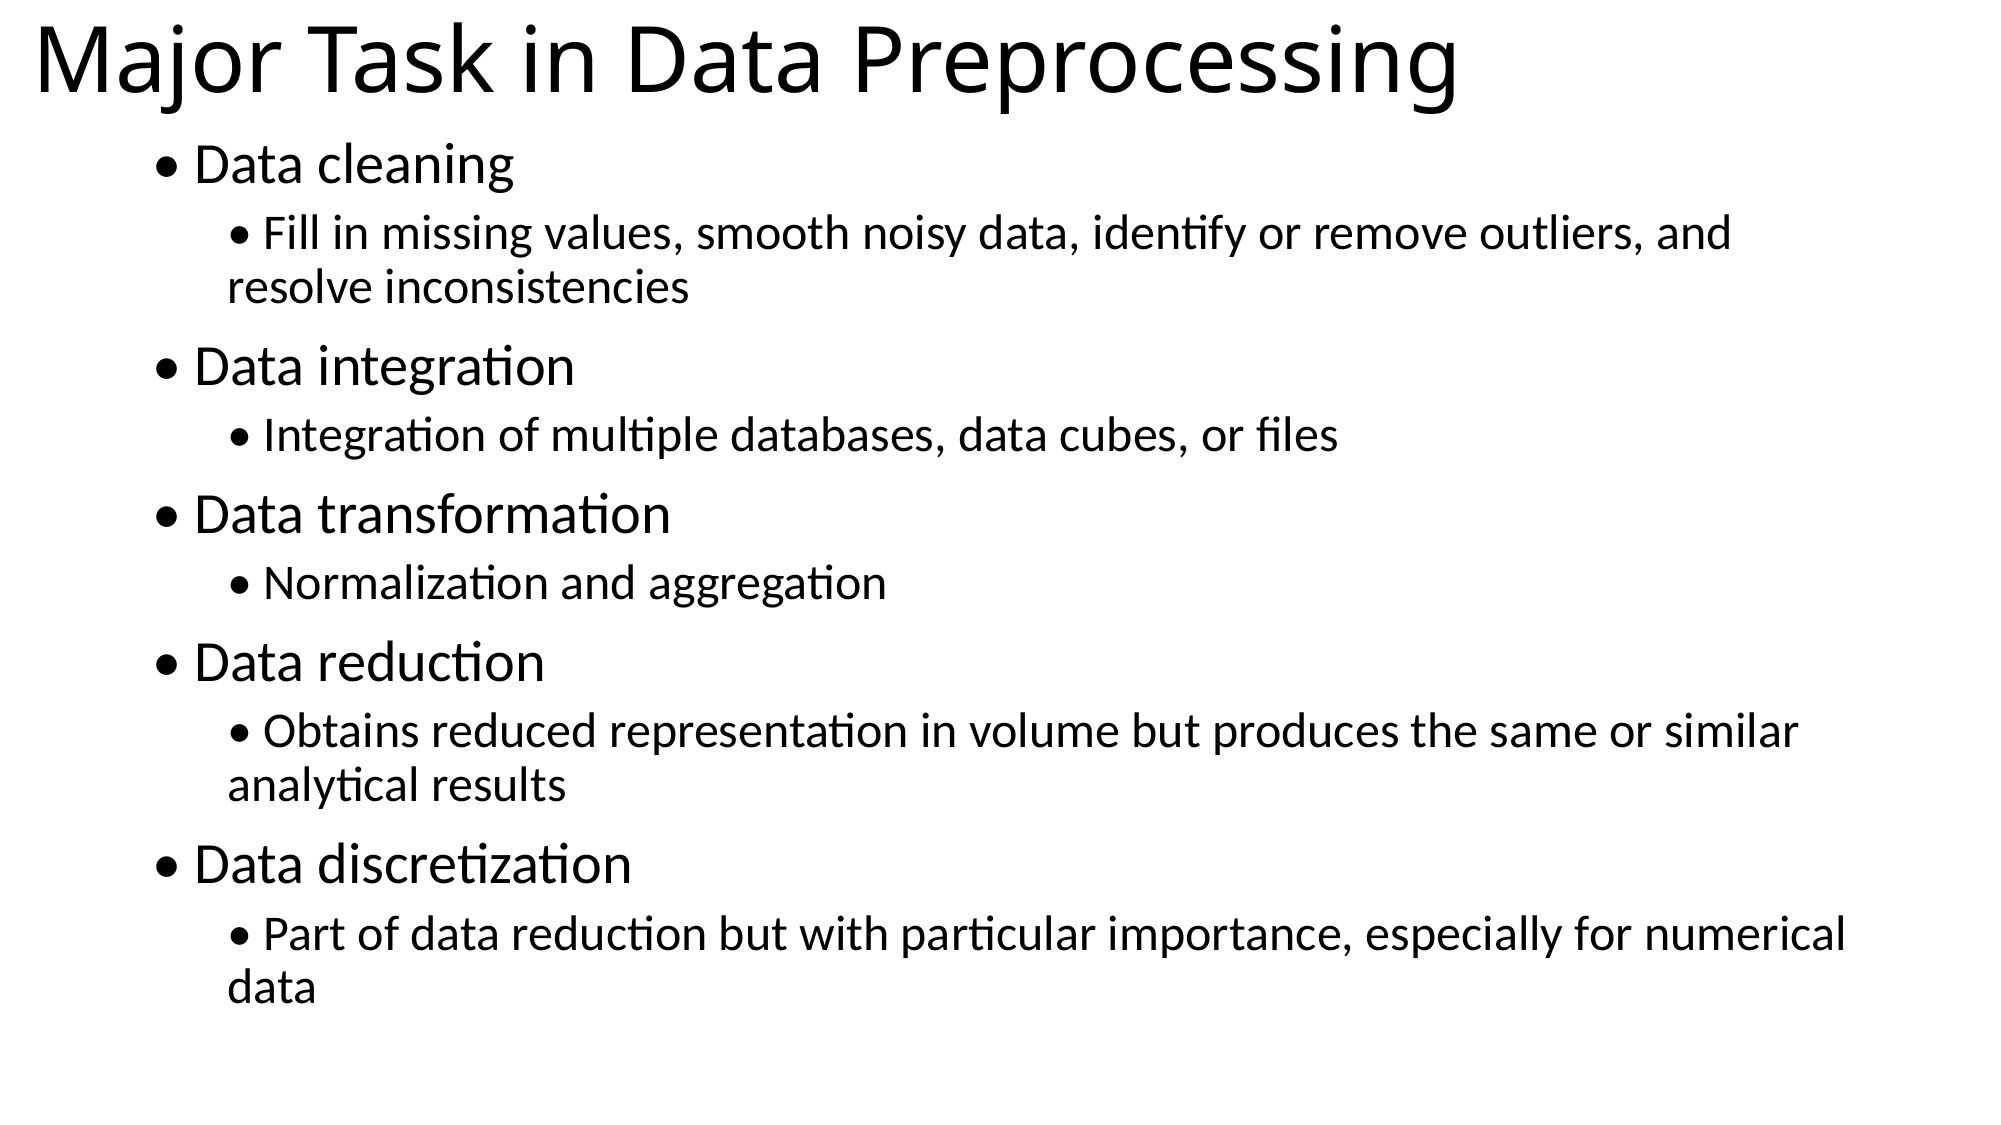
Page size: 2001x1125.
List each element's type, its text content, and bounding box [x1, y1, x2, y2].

list • Data cleaning • Fill in missing values, smooth noisy data, identify or remove outliers, and resolve inconsistencies • Data integration • Integration of multiple databases, data cubes, or files • Data transformation • Normalization and aggregation • Data reduction • Obtains reduced representation in volume but produces the same or similar analytical results • Data discretization • Part of data reduction but with particular importance, especially for numerical data [137, 125, 1893, 1088]
title Major Task in Data Preprocessing [17, 0, 1743, 126]
